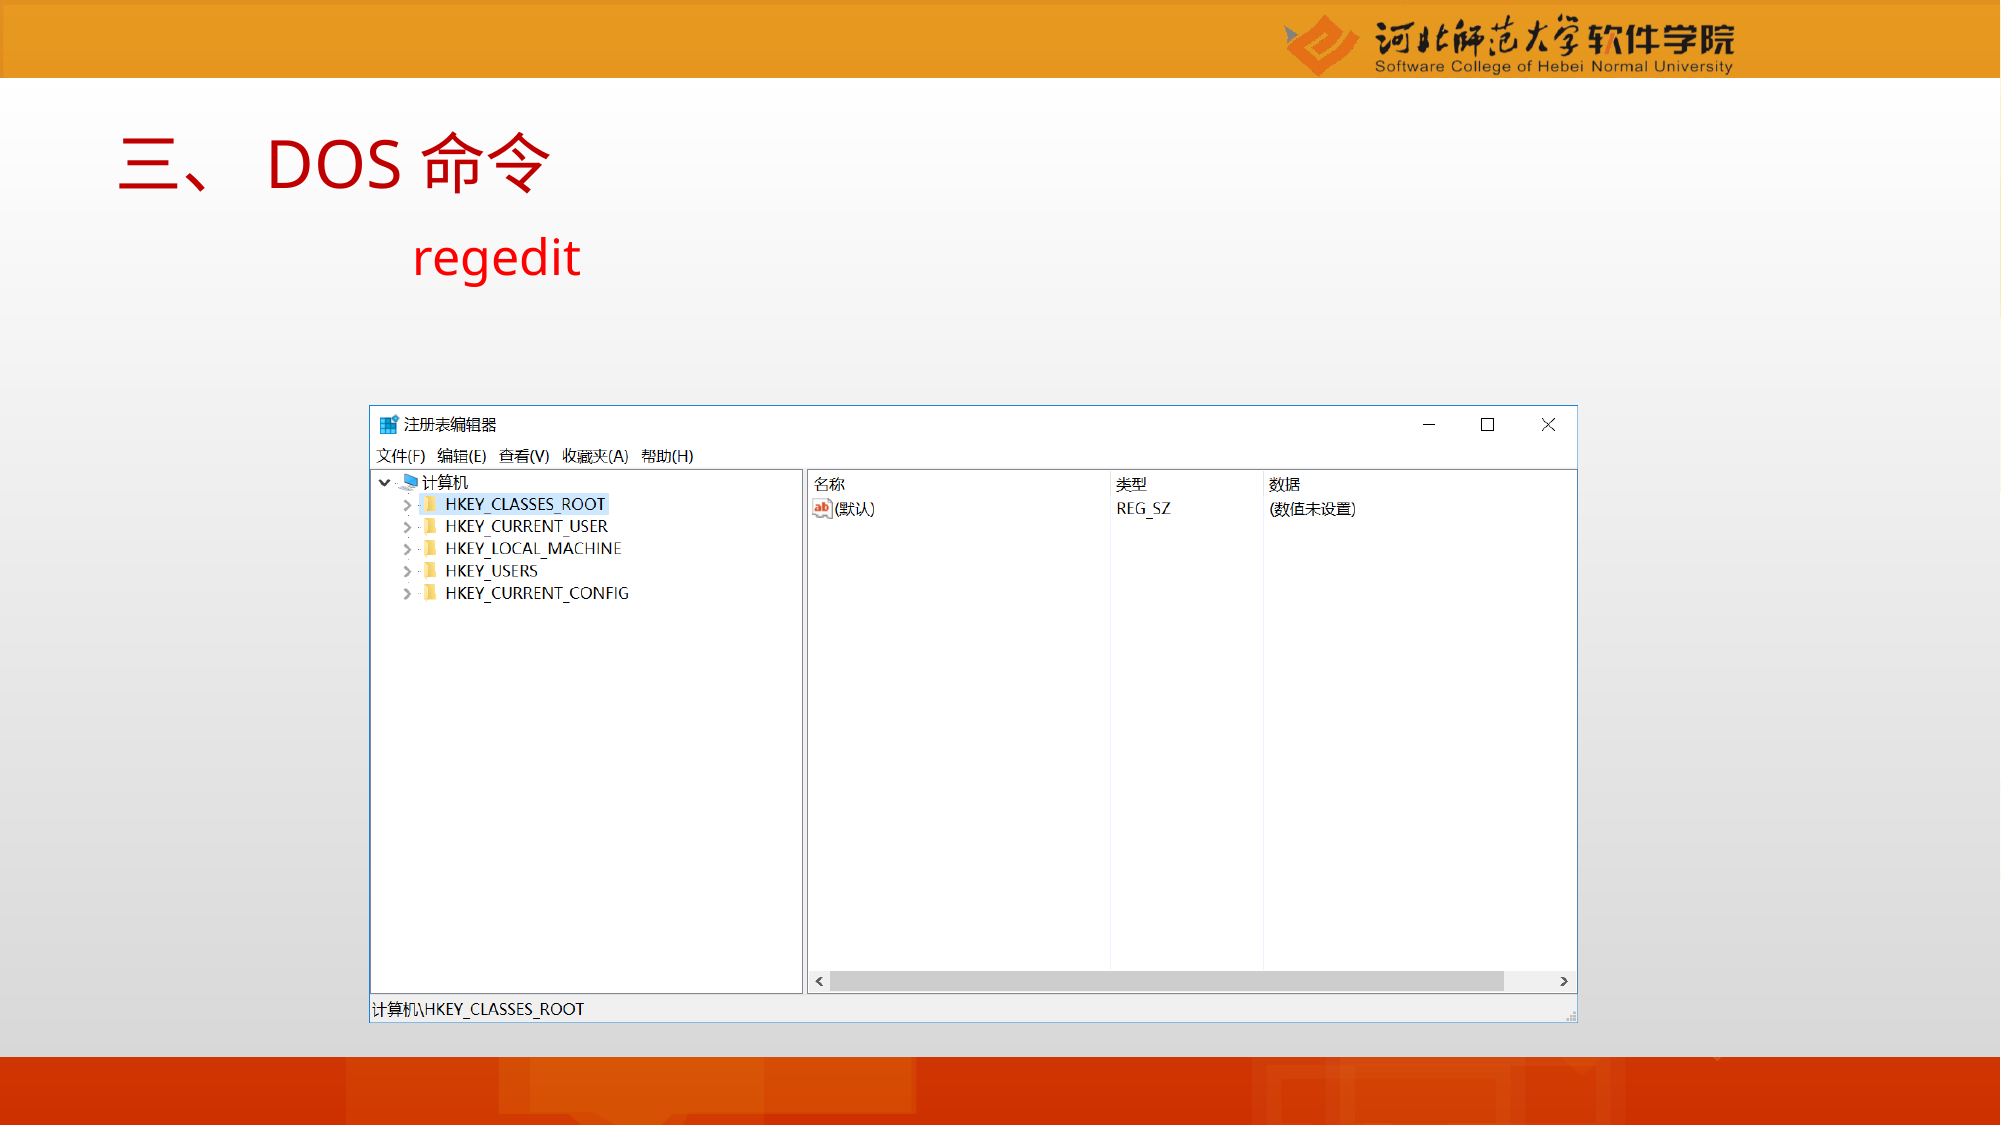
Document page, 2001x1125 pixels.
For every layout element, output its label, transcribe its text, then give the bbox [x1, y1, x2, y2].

picture [369, 405, 1578, 1023]
text_box regedit [336, 210, 1636, 923]
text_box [1278, 4, 1750, 79]
text_box [0, 78, 2000, 1057]
text_box 三、DOS命令 [100, 84, 1771, 210]
